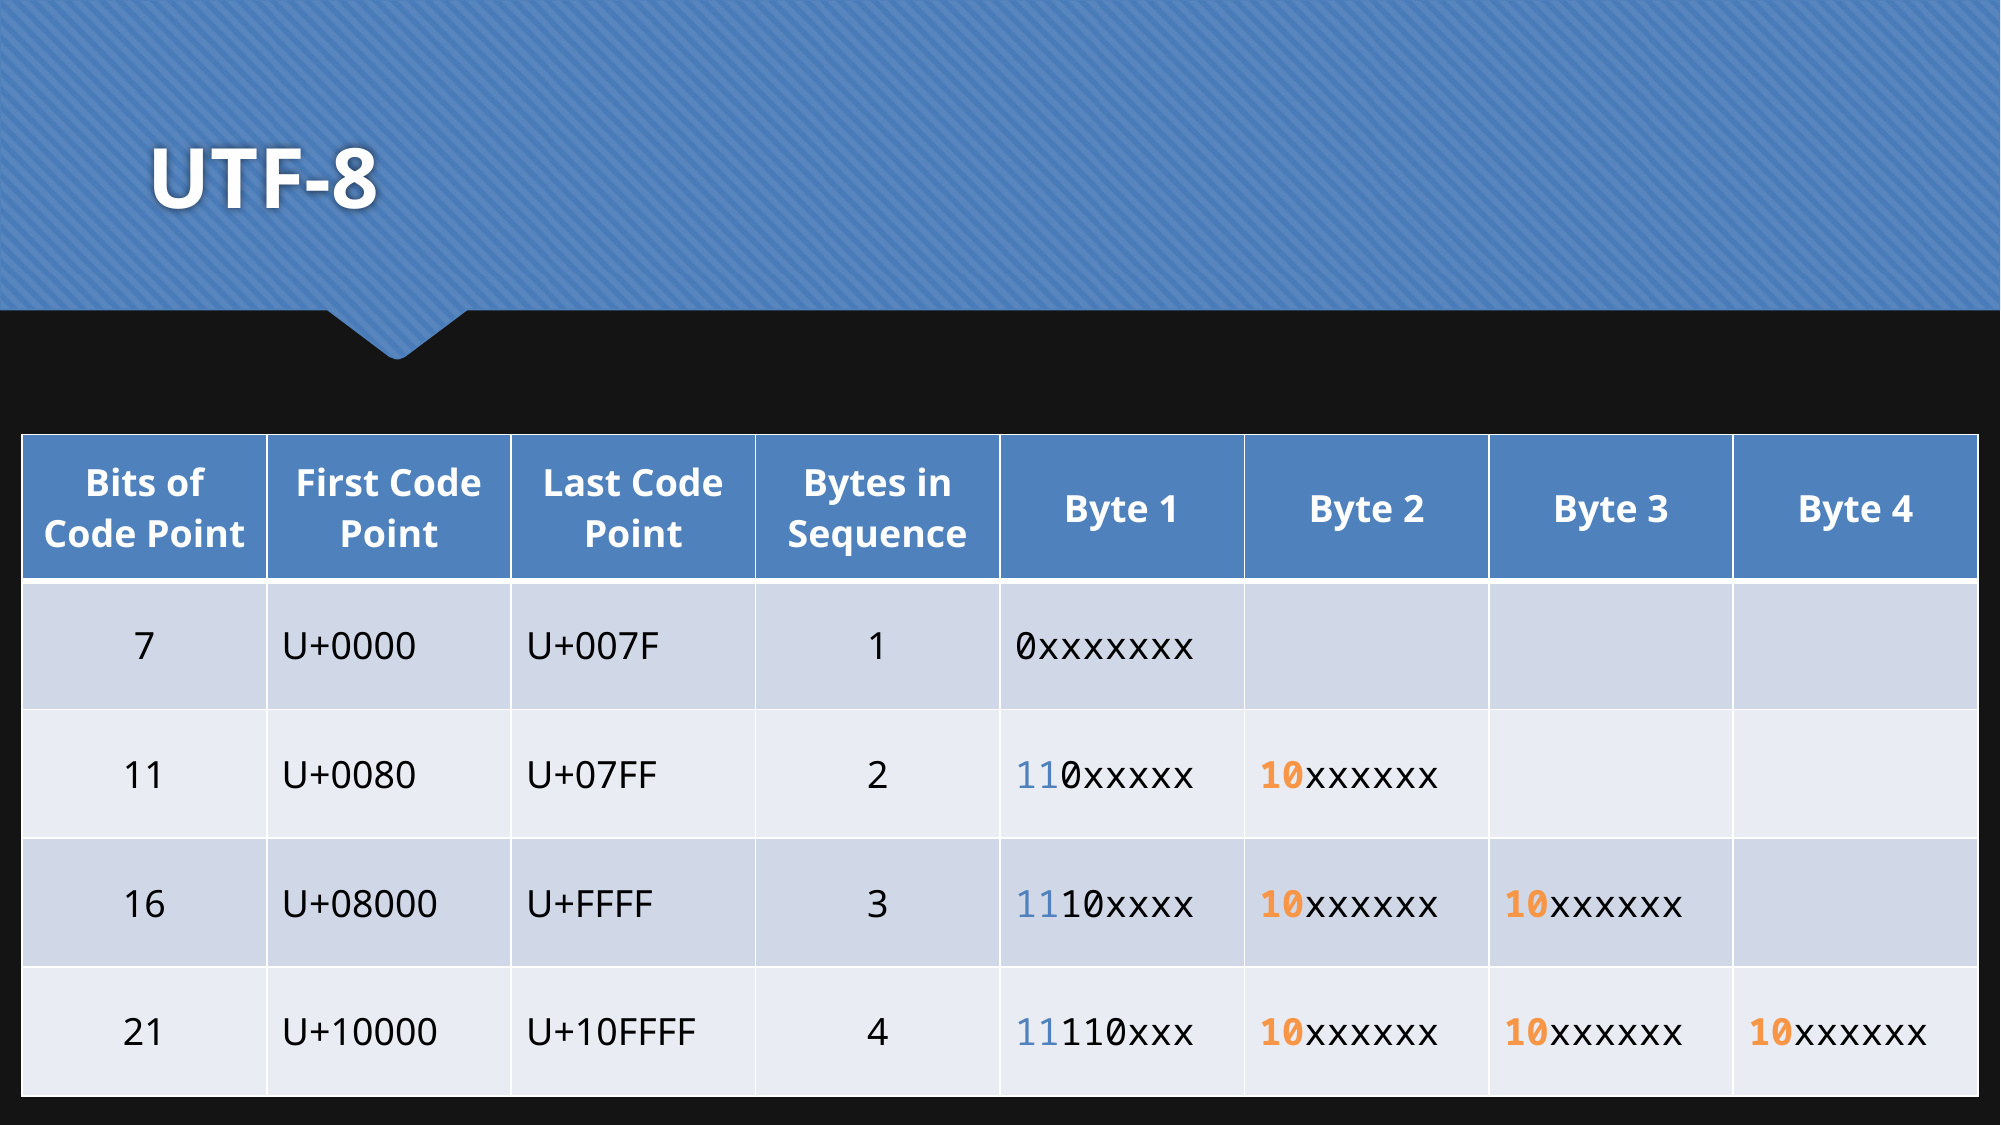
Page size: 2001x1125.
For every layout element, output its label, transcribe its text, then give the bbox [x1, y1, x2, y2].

table_cell 10xxxxxx [1734, 968, 1977, 1095]
table_cell 10xxxxxx [1490, 968, 1732, 1095]
table_cell 7 [23, 584, 266, 709]
table_cell [1490, 584, 1732, 709]
table_header Last Code Point [512, 435, 755, 578]
table_cell 10xxxxxx [1490, 839, 1732, 966]
table_cell [1734, 584, 1977, 709]
table_cell 11110xxx [1001, 968, 1244, 1095]
table_cell 10xxxxxx [1245, 968, 1488, 1095]
table_cell 16 [23, 839, 266, 966]
table_cell 1110xxxx [1001, 839, 1244, 966]
table_cell 21 [23, 968, 266, 1095]
table_cell U+10FFFF [512, 968, 755, 1095]
table_cell 2 [756, 710, 999, 837]
table_cell 0xxxxxxx [1001, 584, 1244, 709]
table_cell 10xxxxxx [1245, 839, 1488, 966]
table_header Bits of Code Point [23, 435, 266, 578]
table_cell U+10000 [268, 968, 510, 1095]
table_cell U+07FF [512, 710, 755, 837]
table_header Byte 4 [1734, 435, 1977, 578]
table_cell 10xxxxxx [1245, 710, 1488, 837]
table_cell U+0000 [268, 584, 510, 709]
table_cell [1245, 584, 1488, 709]
table_cell 1 [756, 584, 999, 709]
table_cell [1734, 839, 1977, 966]
table_header Bytes in Sequence [756, 435, 999, 578]
table_header Byte 2 [1245, 435, 1488, 578]
table_cell U+08000 [268, 839, 510, 966]
table_cell 110xxxxx [1001, 710, 1244, 837]
table_header Byte 3 [1490, 435, 1732, 578]
table_cell U+007F [512, 584, 755, 709]
table_header Byte 1 [1001, 435, 1244, 578]
table_cell 4 [756, 968, 999, 1095]
table_cell [1734, 710, 1977, 837]
table_cell U+FFFF [512, 839, 755, 966]
table_cell [1490, 710, 1732, 837]
table_cell 3 [756, 839, 999, 966]
title UTF-8 [132, 73, 1868, 233]
table_cell 11 [23, 710, 266, 837]
table_cell U+0080 [268, 710, 510, 837]
table_header First Code Point [268, 435, 510, 578]
